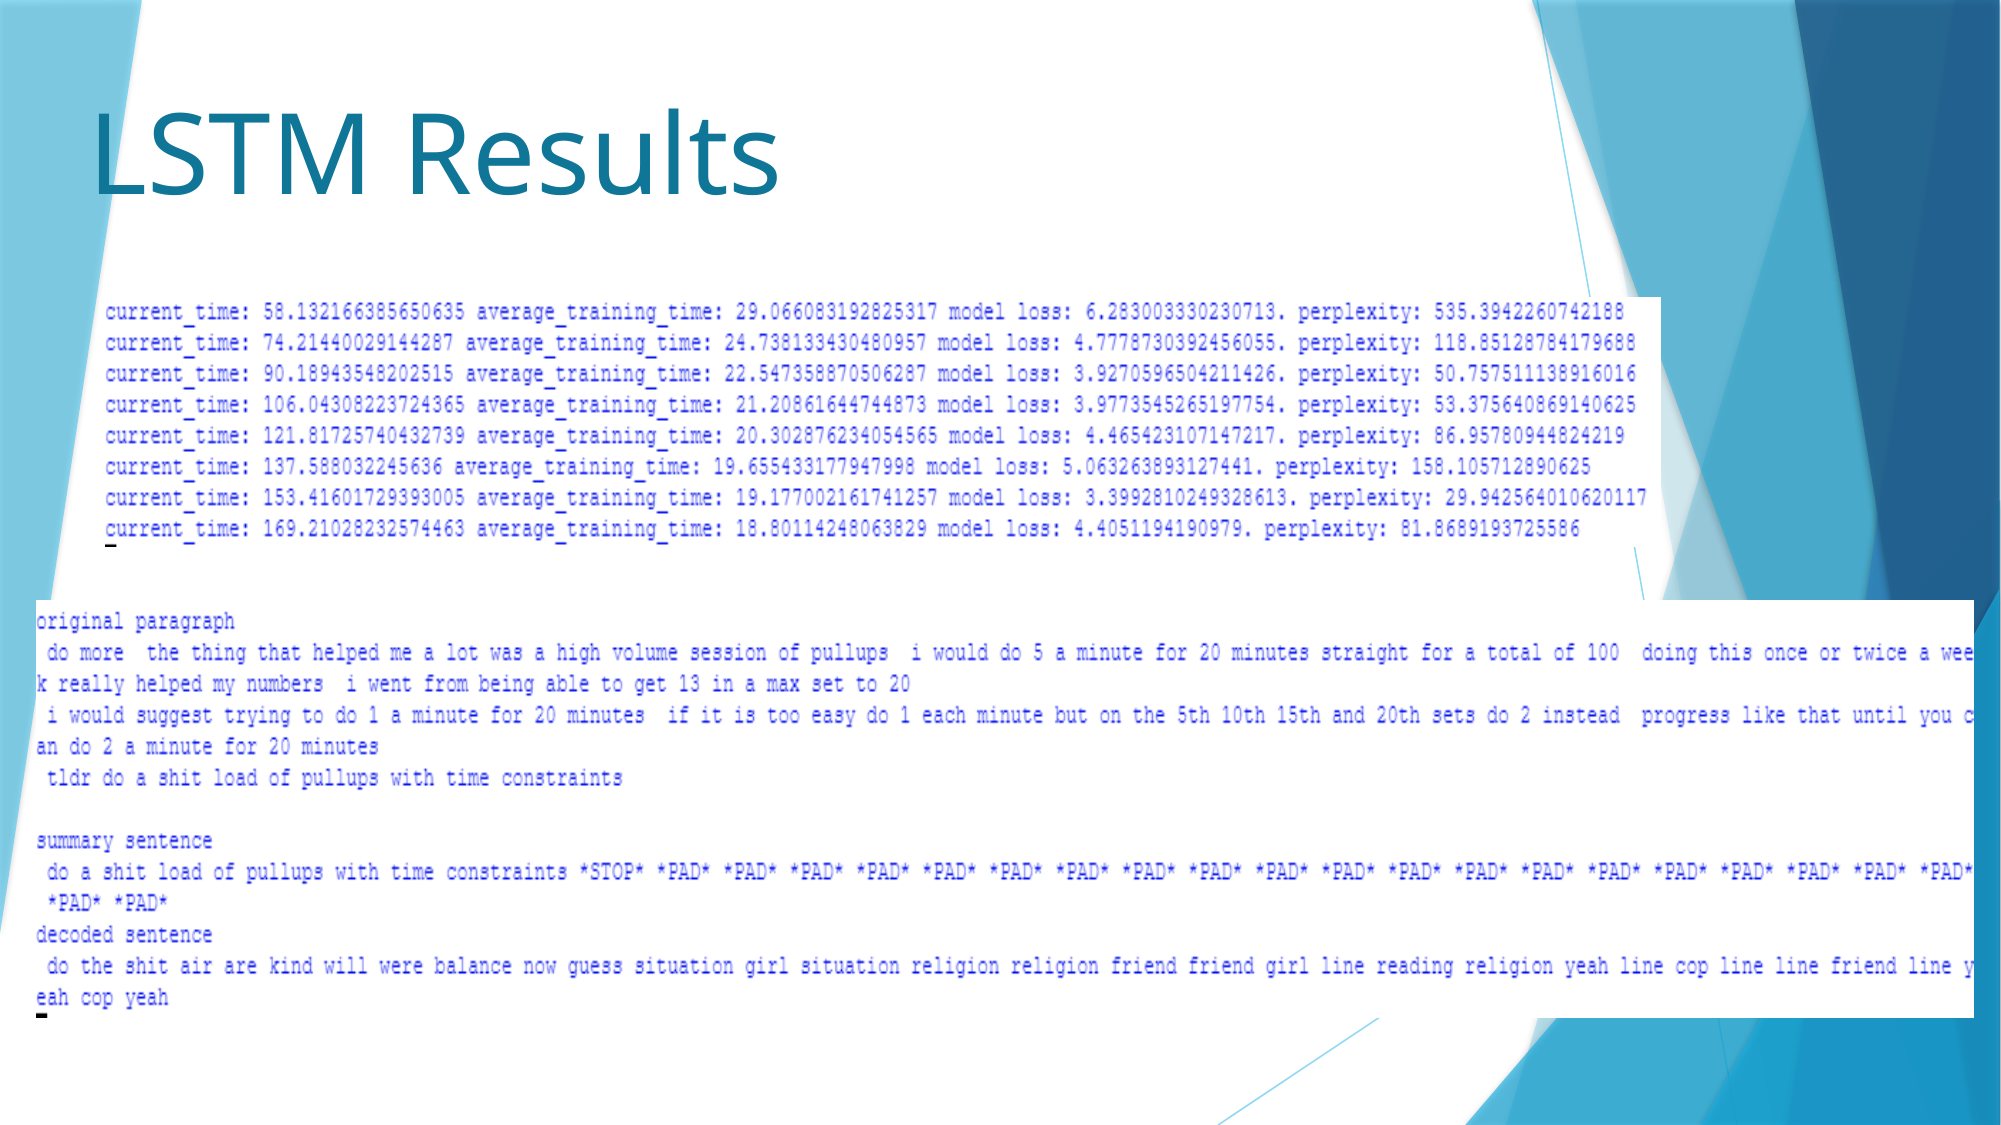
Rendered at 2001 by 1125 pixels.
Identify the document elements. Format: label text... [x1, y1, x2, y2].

picture [104, 297, 1662, 547]
title LSTM Results [68, 26, 1932, 237]
picture [35, 599, 1974, 1019]
